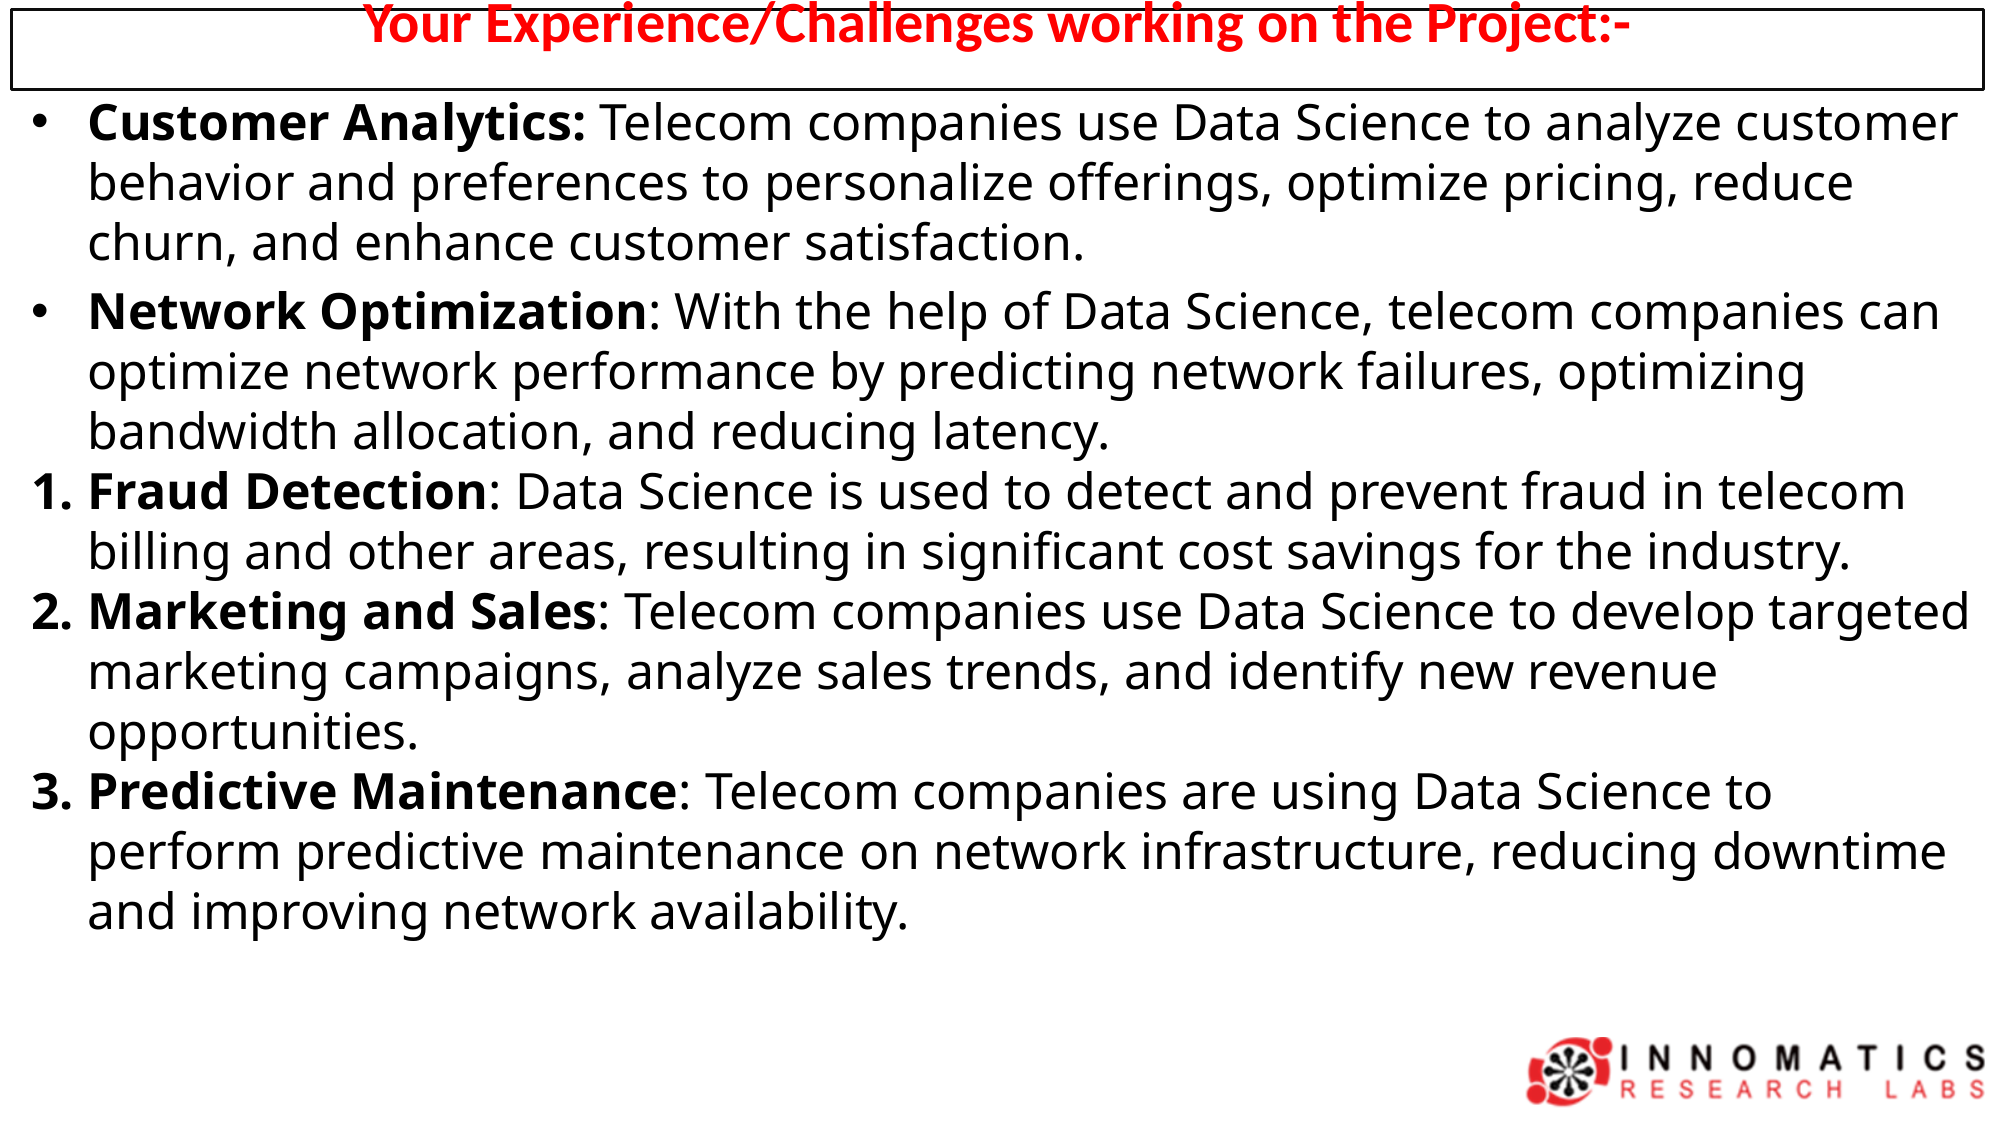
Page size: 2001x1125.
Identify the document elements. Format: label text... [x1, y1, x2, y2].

title Your Experience/Challenges working on the Project:- [11, 9, 1984, 90]
list Customer Analytics: Telecom companies use Data Science to analyze customer behavior and preferences to personalize offerings, optimize pricing, reduce churn, and enhance customer satisfaction. Network Optimization: With the help of Data Science, telecom companies can optimize network performance by predicting network failures, optimizing bandwidth allocation, and reducing latency. Fraud Detection: Data Science is used to detect and prevent fraud in telecom billing and other areas, resulting in significant cost savings for the industry. Marketing and Sales: Telecom companies use Data Science to develop targeted marketing campaigns, analyze sales trends, and identify new revenue opportunities. Predictive Maintenance: Telecom companies are using Data Science to perform predictive maintenance on network infrastructure, reducing downtime and improving network availability. [16, 82, 1989, 1014]
picture [1523, 1037, 2000, 1116]
